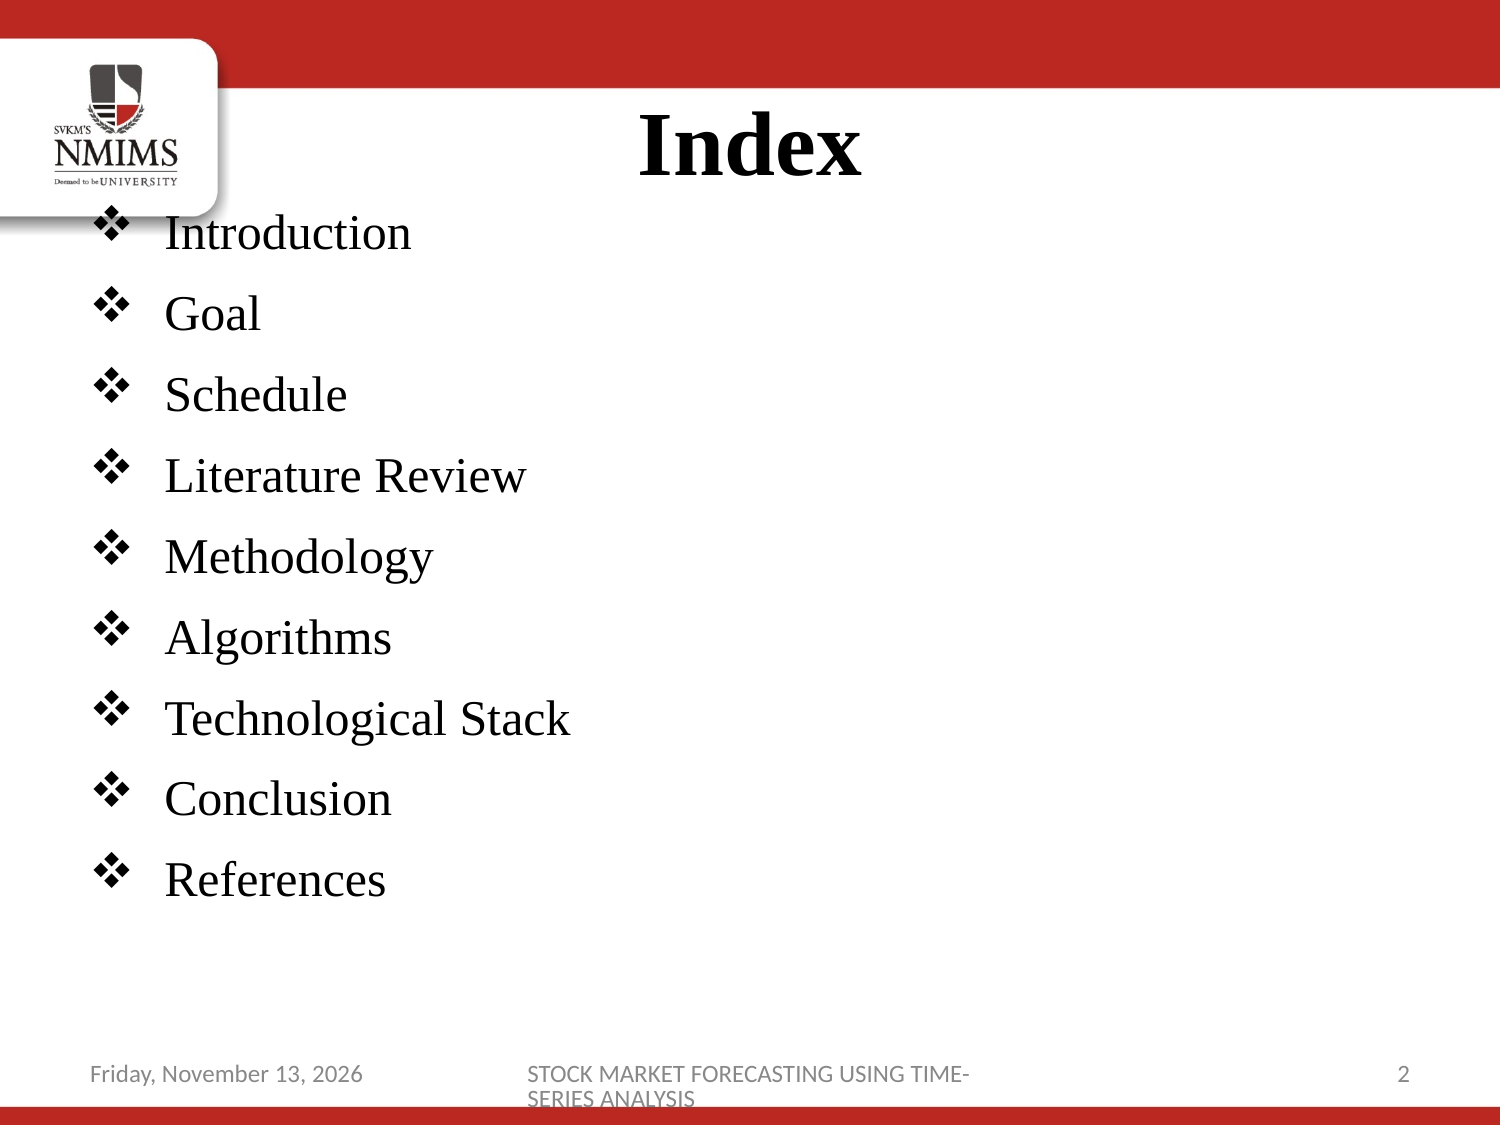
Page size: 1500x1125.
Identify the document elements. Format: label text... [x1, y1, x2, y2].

list Introduction Goal Schedule Literature Review Methodology Algorithms Technological Stack Conclusion References [74, 192, 1425, 935]
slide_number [75, 1042, 425, 1103]
picture [0, 0, 1500, 1125]
footer STOCK MARKET FORECASTING USING TIME-SERIES ANALYSIS [512, 1042, 988, 1103]
title Index [75, 45, 1425, 233]
slide_number 2 [1074, 1042, 1425, 1103]
